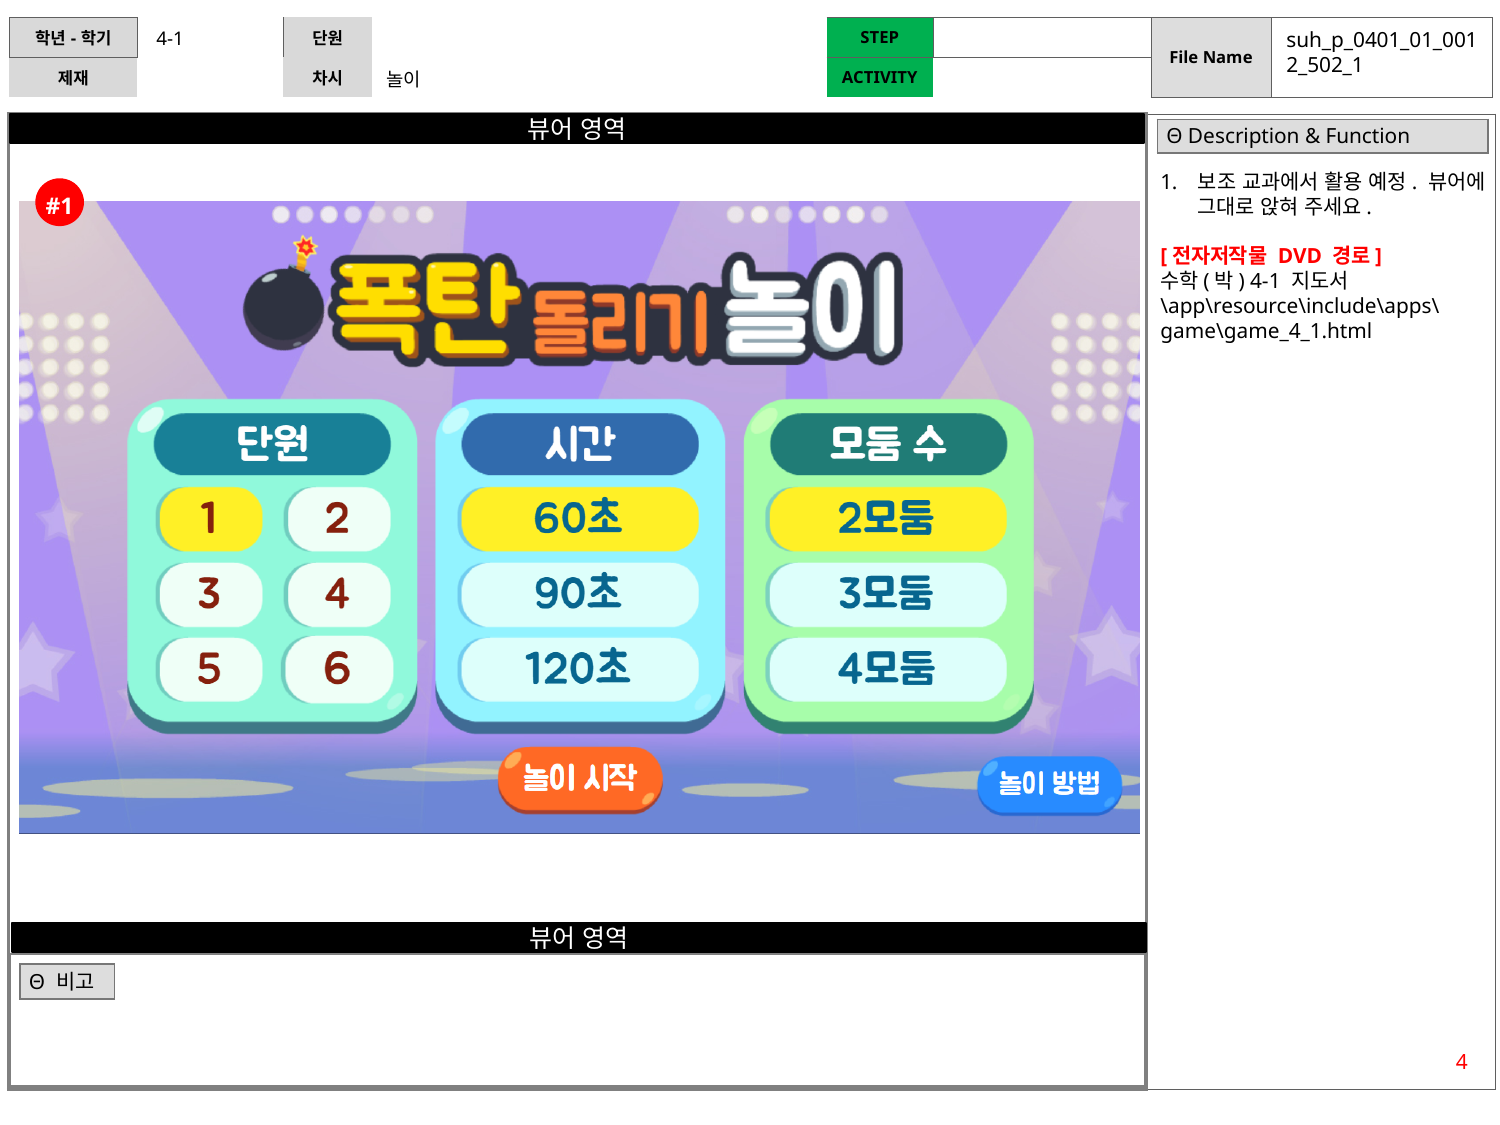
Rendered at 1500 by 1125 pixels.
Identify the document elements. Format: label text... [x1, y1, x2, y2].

picture [19, 201, 1141, 834]
table_header Θ Description & Function [1158, 120, 1487, 152]
text_box 놀이 [372, 60, 821, 96]
text_box suh_p_0401_01_0012_502_1 [1271, 18, 1500, 84]
text_box 보조 교과에서 활용 예정. 뷰어에 그대로 앉혀 주세요. [전자저작물 DVD 경로] 수학(박) 4-1 지도서 \app\resource\include\apps\game\game_4_1.html [1145, 160, 1500, 351]
text_box #1 [33, 176, 86, 200]
text_box 4-1 [141, 18, 284, 55]
